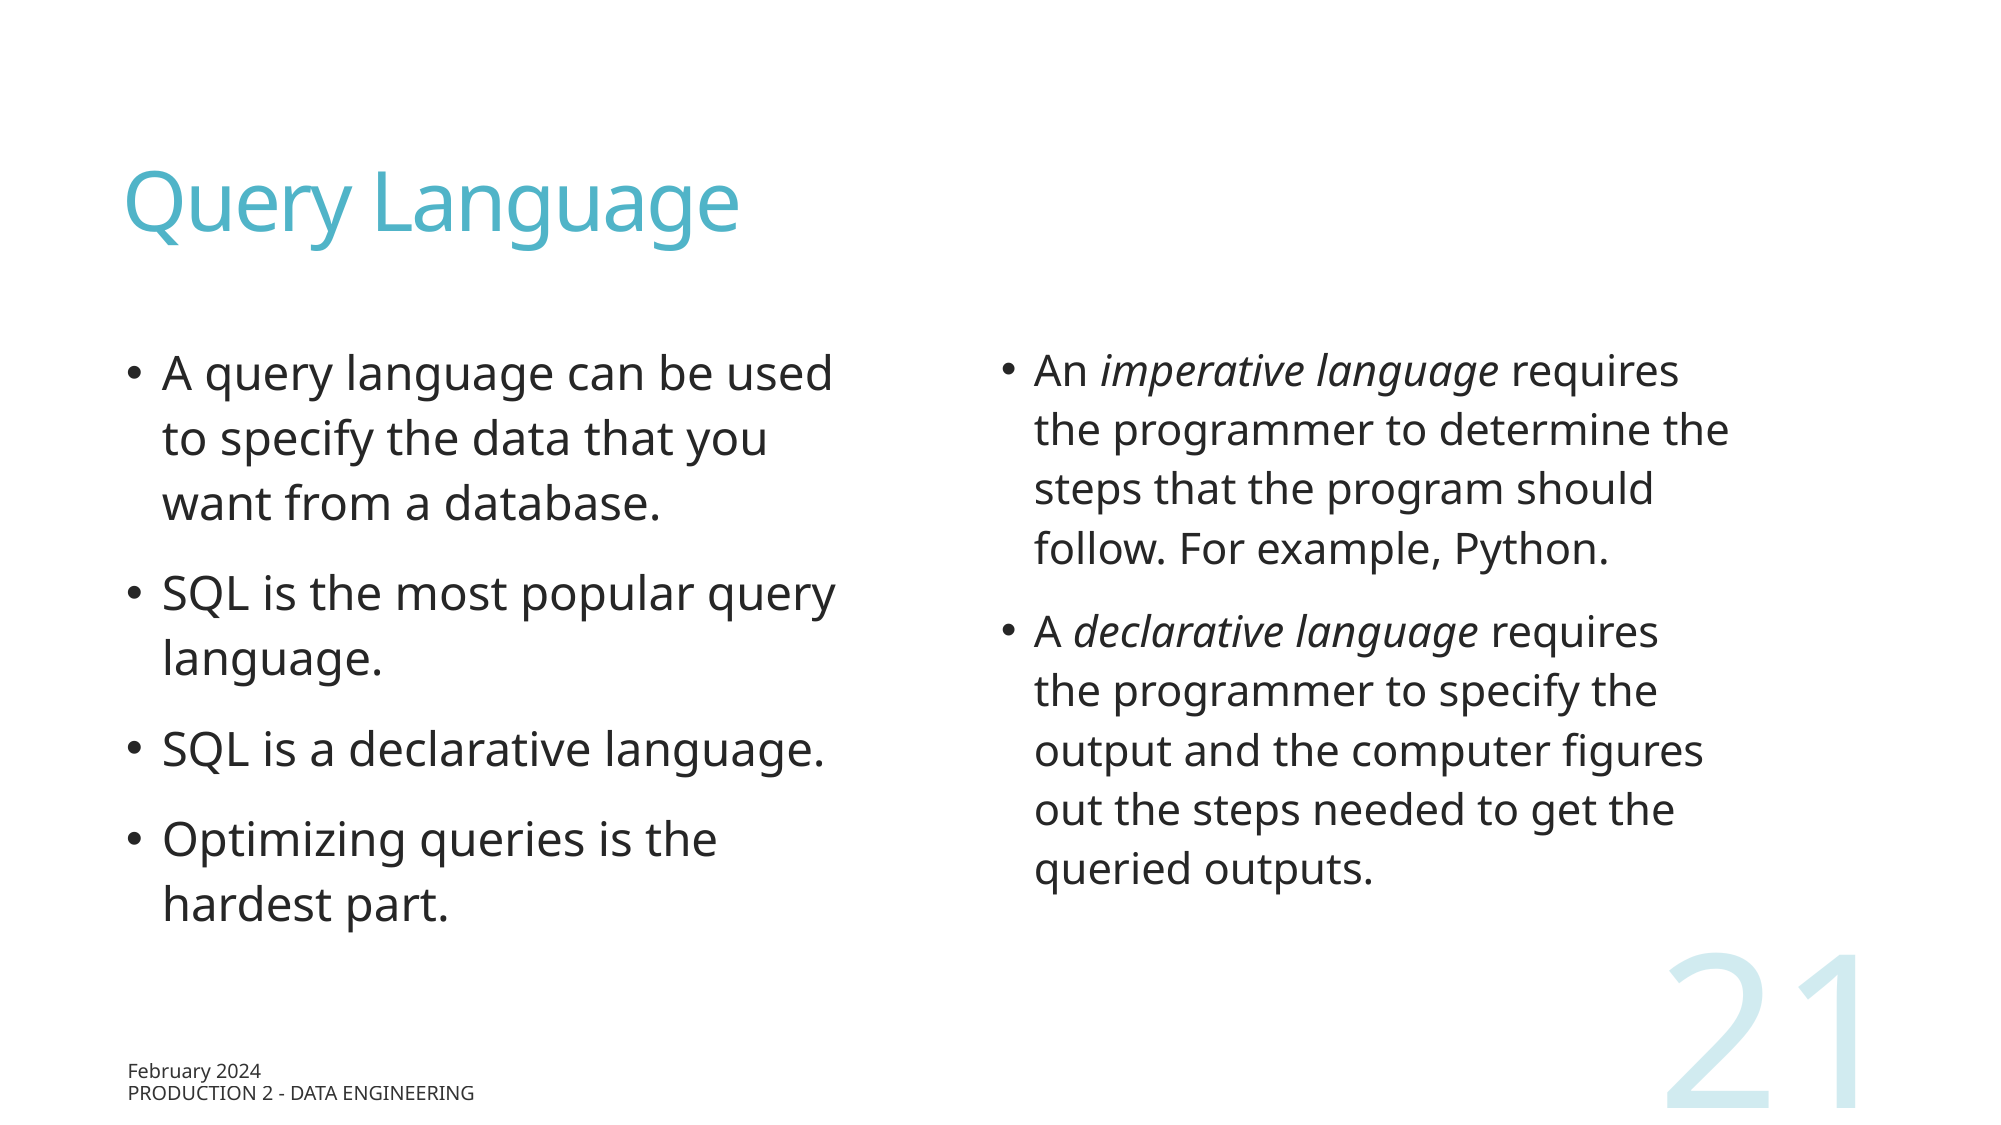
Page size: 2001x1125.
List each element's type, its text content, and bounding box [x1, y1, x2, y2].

footer Production 2 - Data Engineering [112, 1075, 938, 1113]
list An imperative language requires the programmer to determine the steps that the program should follow. For example, Python. A declarative language requires the programmer to specify the output and the computer figures out the steps needed to get the queried outputs. [986, 327, 1752, 946]
list A query language can be used to specify the data that you want from a database. SQL is the most popular query language. SQL is a declarative language. Optimizing queries is the hardest part. [111, 327, 876, 946]
slide_number 21 [1437, 963, 1918, 1125]
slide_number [112, 1051, 788, 1075]
title Query Language [107, 81, 1875, 330]
